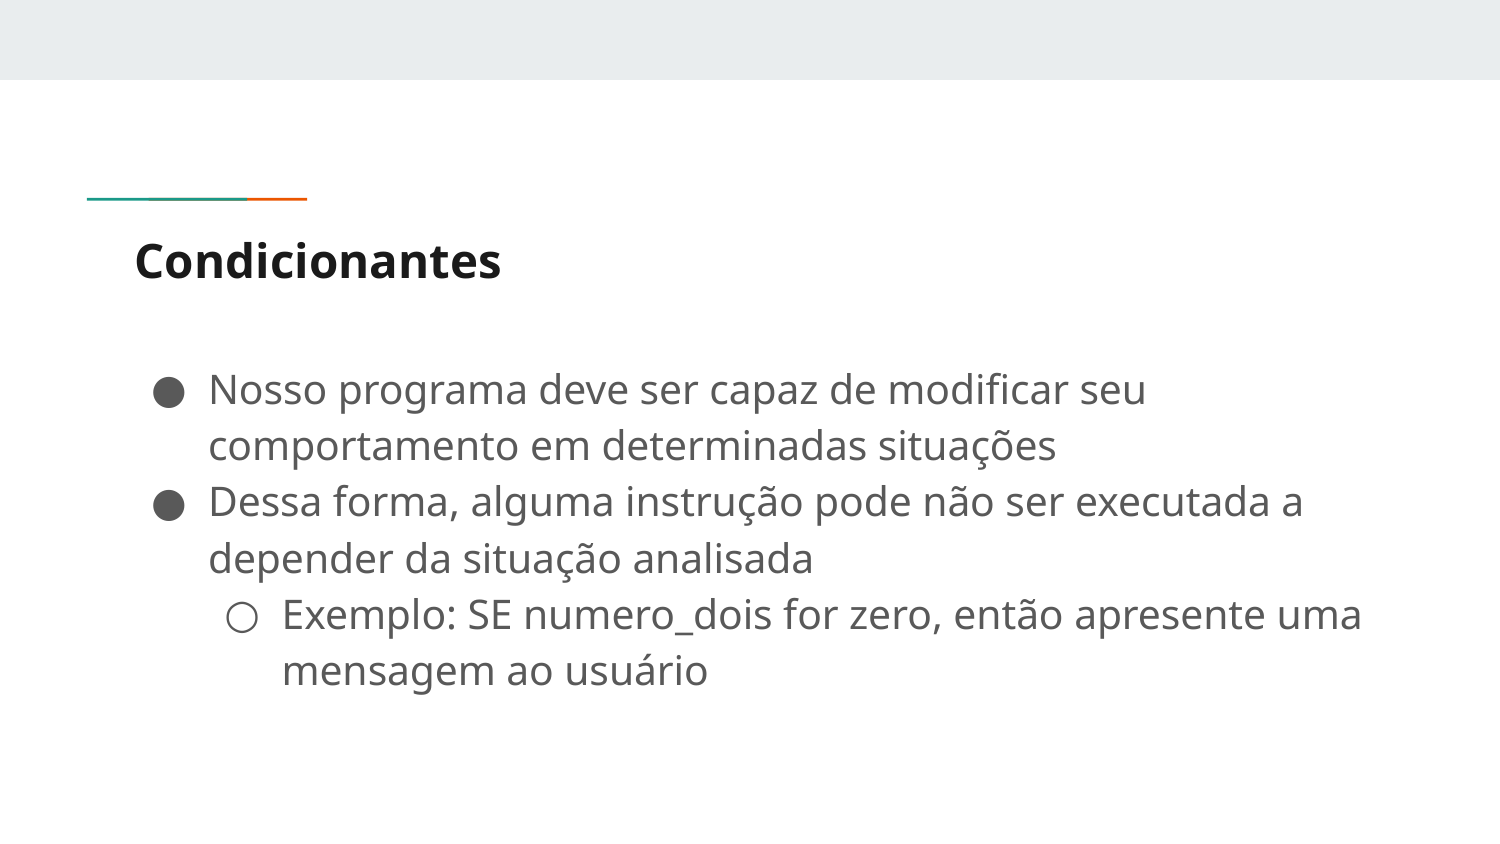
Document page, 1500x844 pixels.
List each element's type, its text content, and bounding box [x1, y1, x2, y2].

list Nosso programa deve ser capaz de modificar seu comportamento em determinadas situações Dessa forma, alguma instrução pode não ser executada a depender da situação analisada Exemplo: SE numero_dois for zero, então apresente uma mensagem ao usuário [119, 341, 1381, 712]
title Condicionantes [119, 216, 1381, 305]
